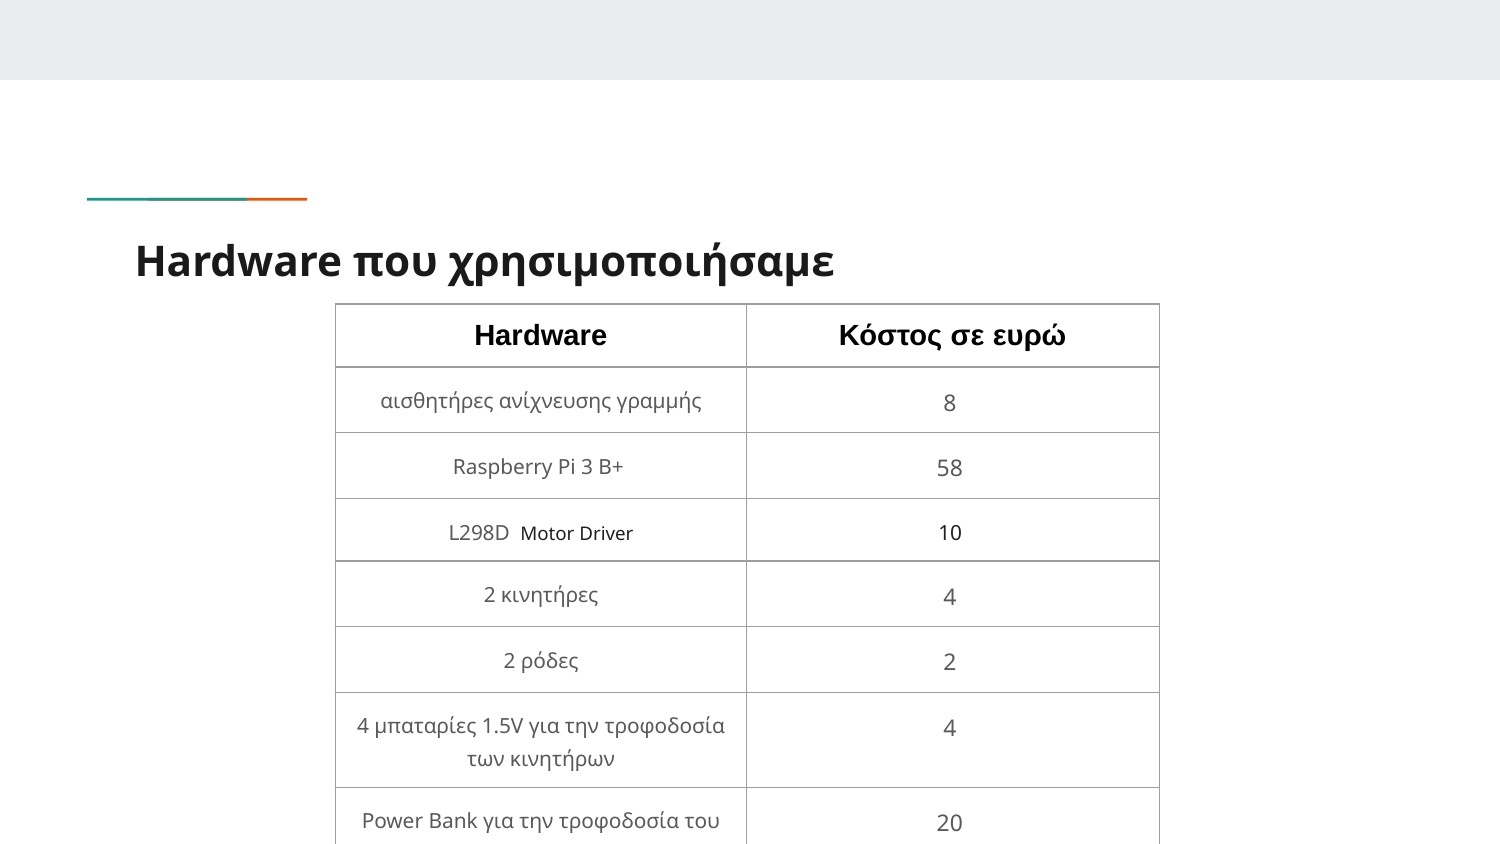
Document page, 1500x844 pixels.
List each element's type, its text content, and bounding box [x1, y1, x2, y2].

table_cell 4 [747, 693, 1159, 787]
table_header Hardware [336, 305, 746, 366]
table_cell 8 [747, 368, 1159, 432]
table_cell 58 [747, 433, 1159, 498]
table_header Κόστος σε ευρώ [747, 305, 1159, 366]
table_cell 2 κινητήρες [336, 562, 746, 626]
table_cell 10 [747, 499, 1159, 560]
table_cell 2 ρόδες [336, 627, 746, 692]
table_cell 2 [747, 627, 1159, 692]
table_cell 4 [747, 562, 1159, 626]
table_cell Power Bank για την τροφοδοσία του Raspberry Pi [336, 788, 746, 844]
title Hardware που χρησιμοποιήσαμε [119, 216, 1381, 305]
table_cell αισθητήρες ανίχνευσης γραμμής [336, 368, 746, 432]
table_cell 20 [747, 788, 1159, 844]
table_cell Raspberry Pi 3 B+ [336, 433, 746, 498]
table_cell L298D Motor Driver [336, 499, 746, 560]
table_cell 4 μπαταρίες 1.5V για την τροφοδοσία των κινητήρων [336, 693, 746, 787]
